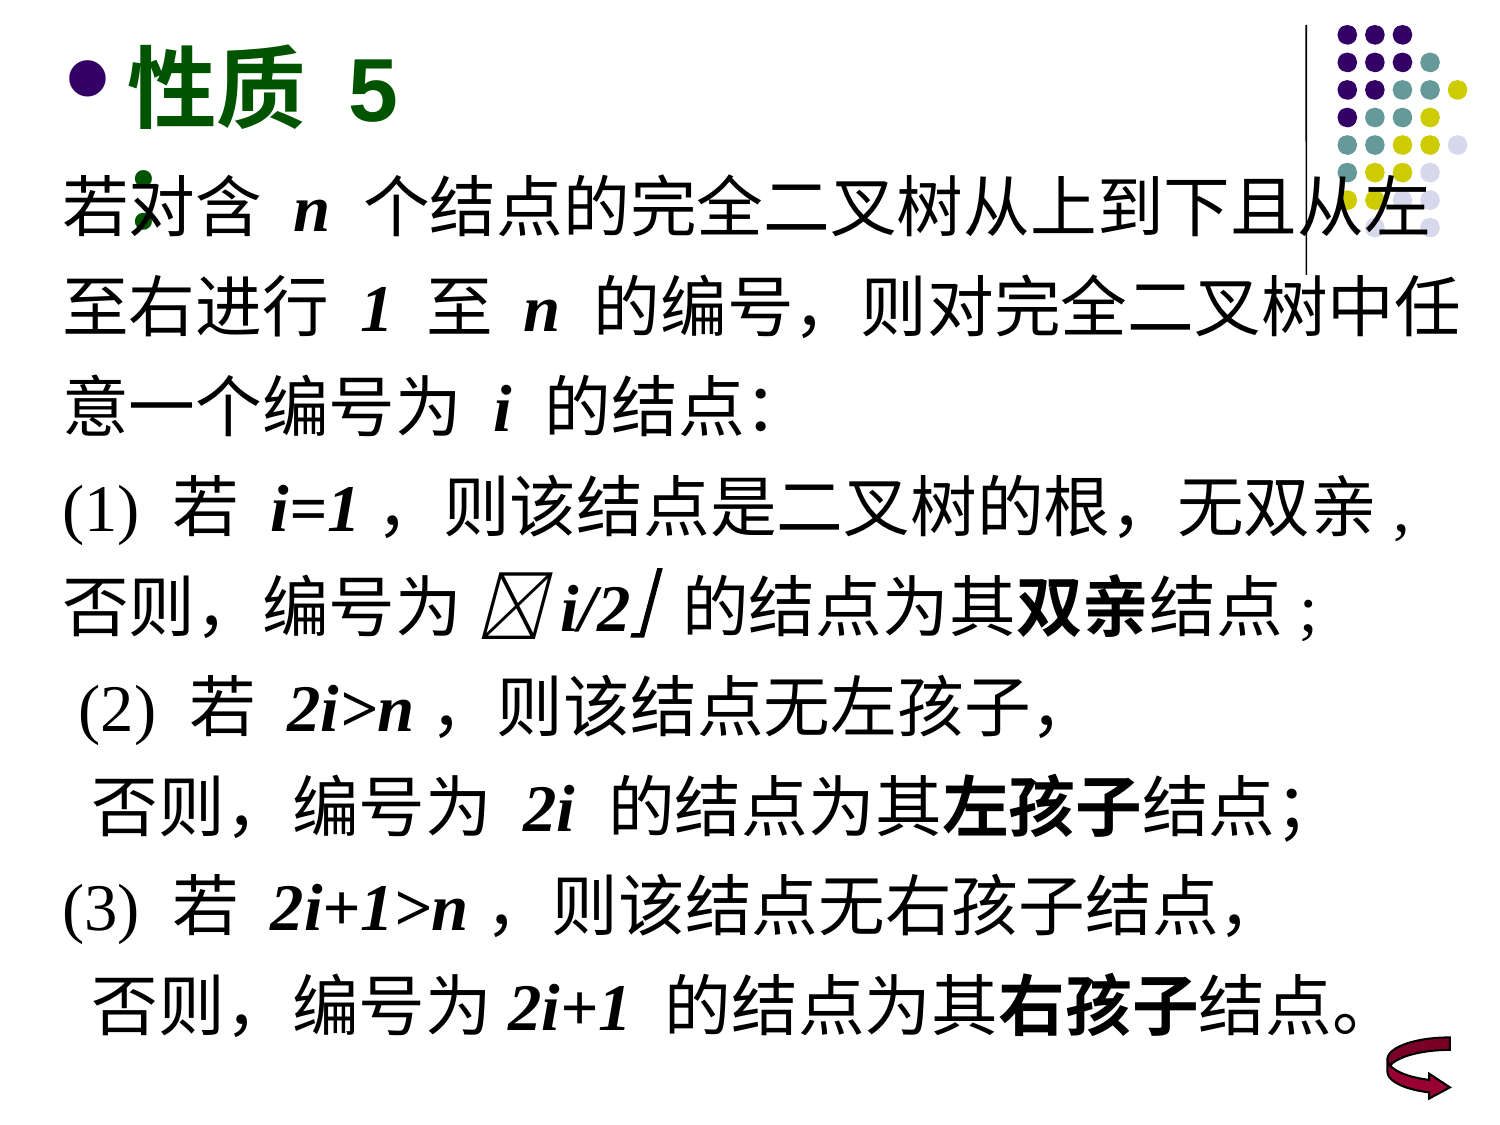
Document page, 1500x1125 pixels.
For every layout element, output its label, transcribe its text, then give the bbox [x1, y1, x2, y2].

text_box [1387, 1037, 1450, 1099]
text_box 若对含 n 个结点的完全二叉树从上到下且从左至右进行 1 至 n 的编号，则对完全二叉树中任意一个编号为 i 的结点： (1) 若 i=1，则该结点是二叉树的根，无双亲, 否则，编号为 i/2 的结点为其双亲结点; (2) 若 2i>n，则该结点无左孩子， 否则，编号为 2i 的结点为其左孩子结点； (3) 若 2i+1>n，则该结点无右孩子结点， 否则，编号为2i+1 的结点为其右孩子结点。 [47, 137, 1500, 1052]
list 性质 5 ： [49, 24, 538, 126]
